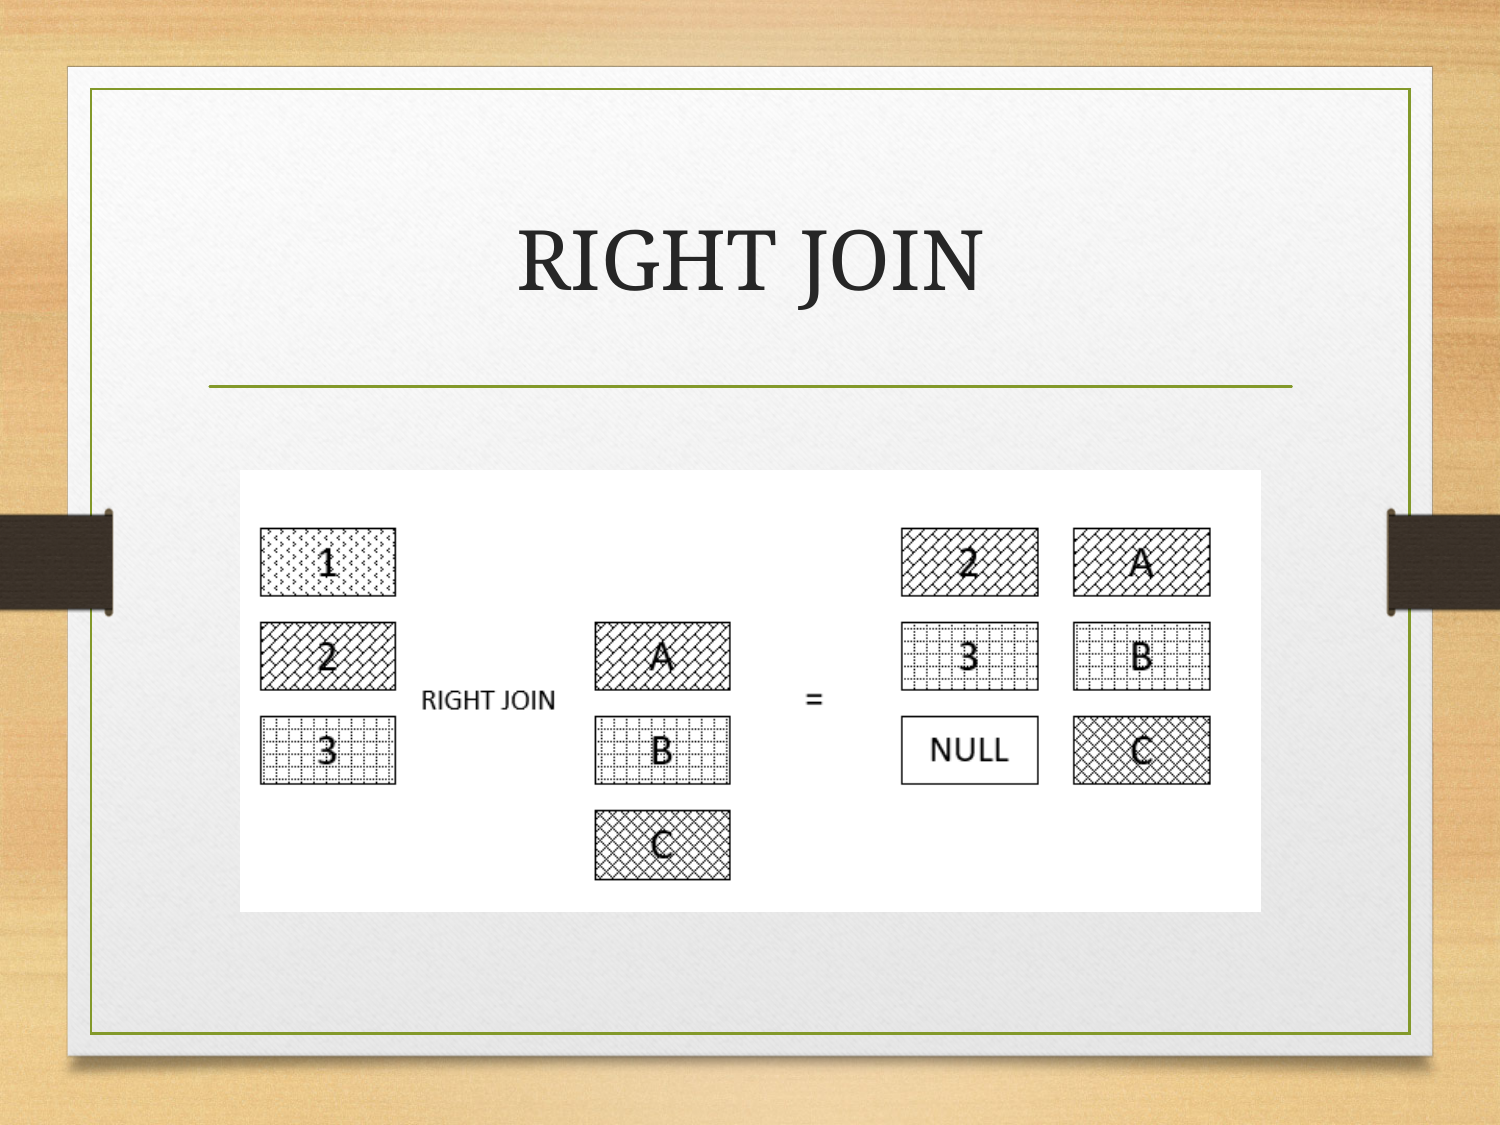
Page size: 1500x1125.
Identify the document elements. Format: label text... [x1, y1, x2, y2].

picture [0, 0, 1500, 1125]
title RIGHT JOIN [193, 150, 1309, 365]
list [240, 470, 1261, 912]
